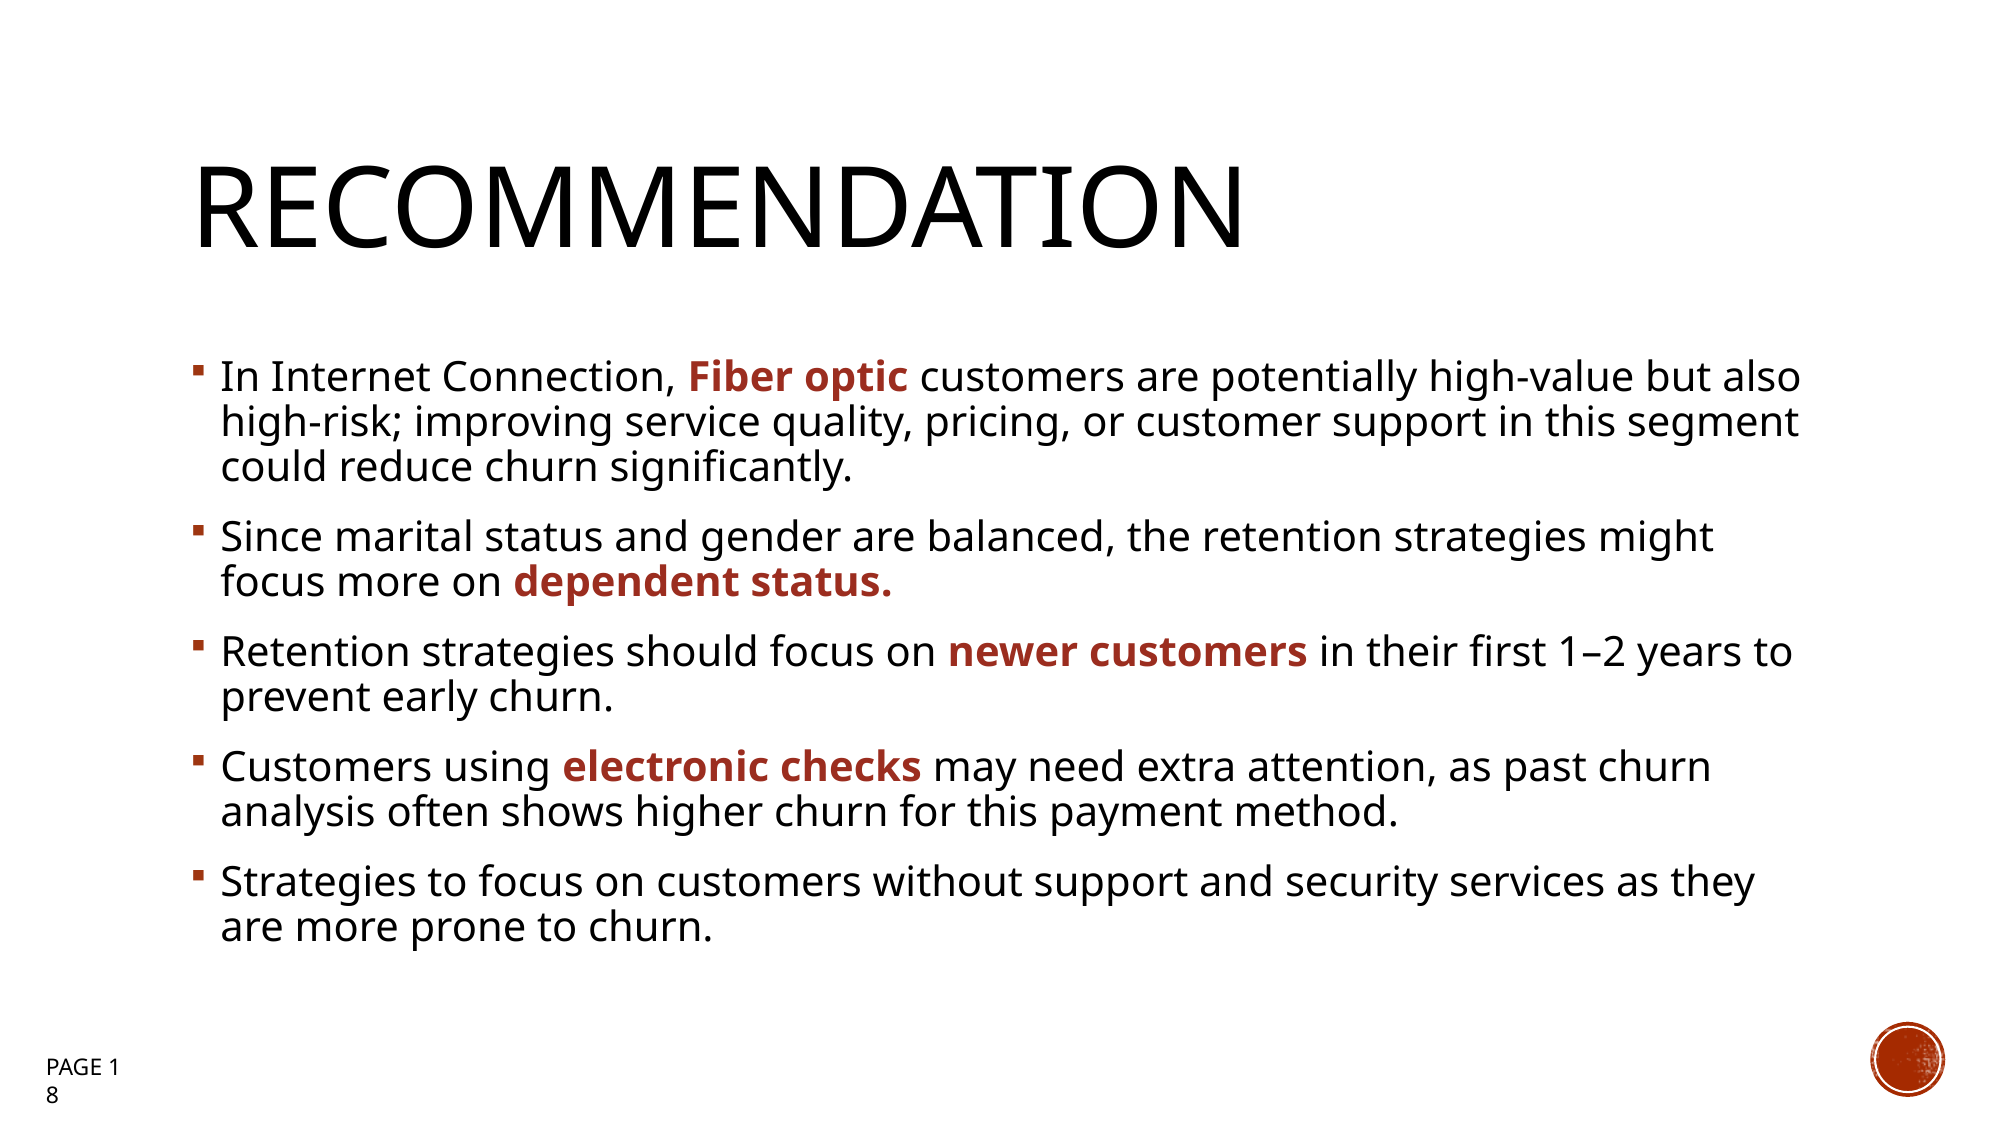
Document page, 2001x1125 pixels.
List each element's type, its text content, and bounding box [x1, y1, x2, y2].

list In Internet Connection, Fiber optic customers are potentially high-value but also high-risk; improving service quality, pricing, or customer support in this segment could reduce churn significantly. Since marital status and gender are balanced, the retention strategies might focus more on dependent status. Retention strategies should focus on newer customers in their first 1–2 years to prevent early churn. Customers using electronic checks may need extra attention, as past churn analysis often shows higher churn for this payment method. Strategies to focus on customers without support and security services as they are more prone to churn. [175, 348, 1826, 1013]
title Recommendation [175, 79, 1826, 344]
text_box Page 1 8 [31, 1045, 141, 1116]
